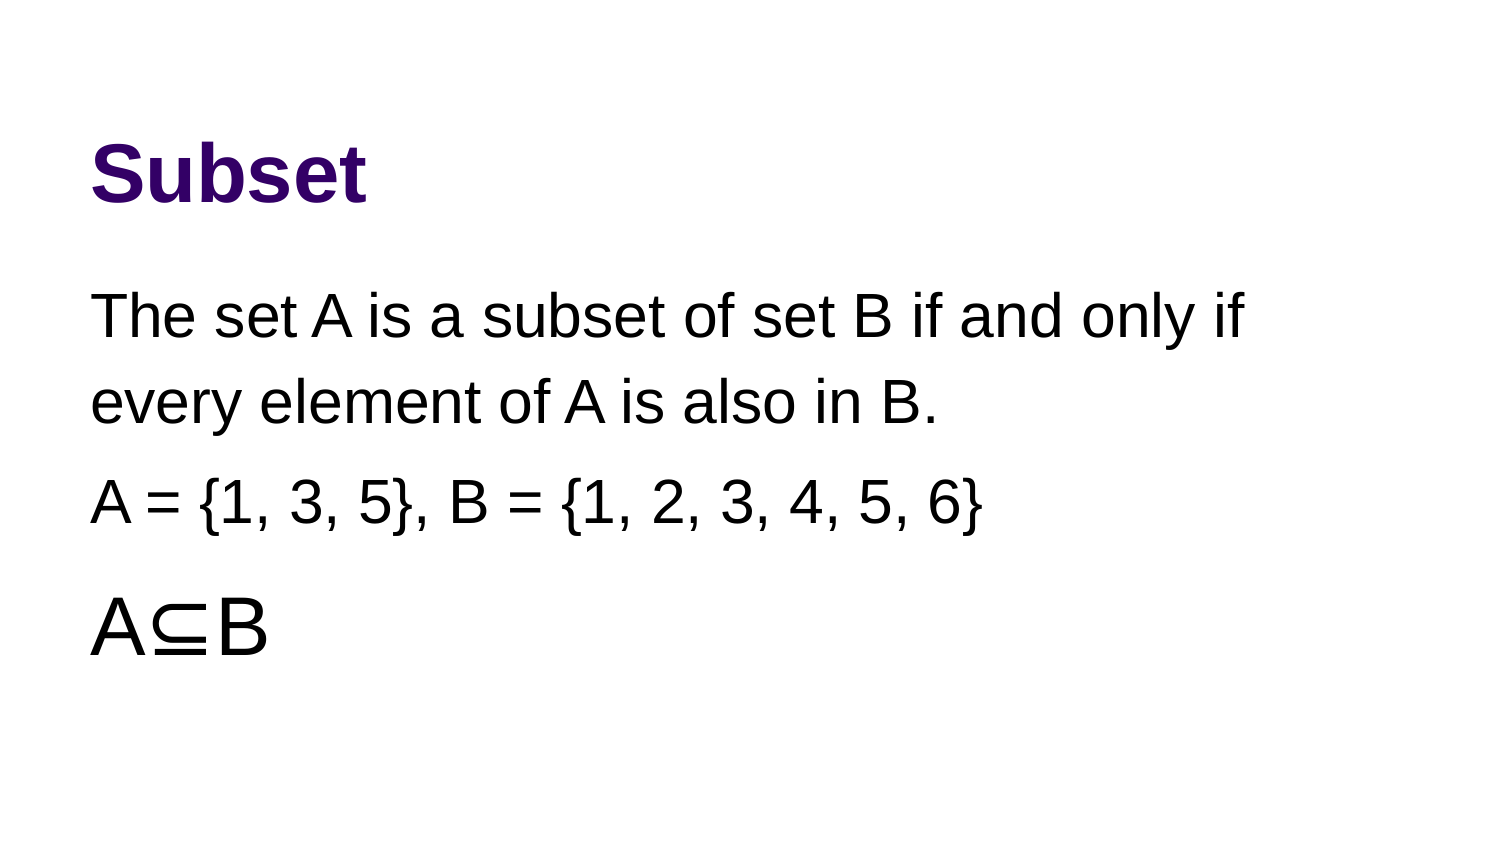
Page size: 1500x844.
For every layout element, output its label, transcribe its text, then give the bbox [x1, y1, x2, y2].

title Subset [75, 15, 1313, 206]
list The set A is a subset of set B if and only if every element of A is also in B. A = {1, 3, 5}, B = {1, 2, 3, 4, 5, 6} A⊆B [75, 206, 1425, 633]
